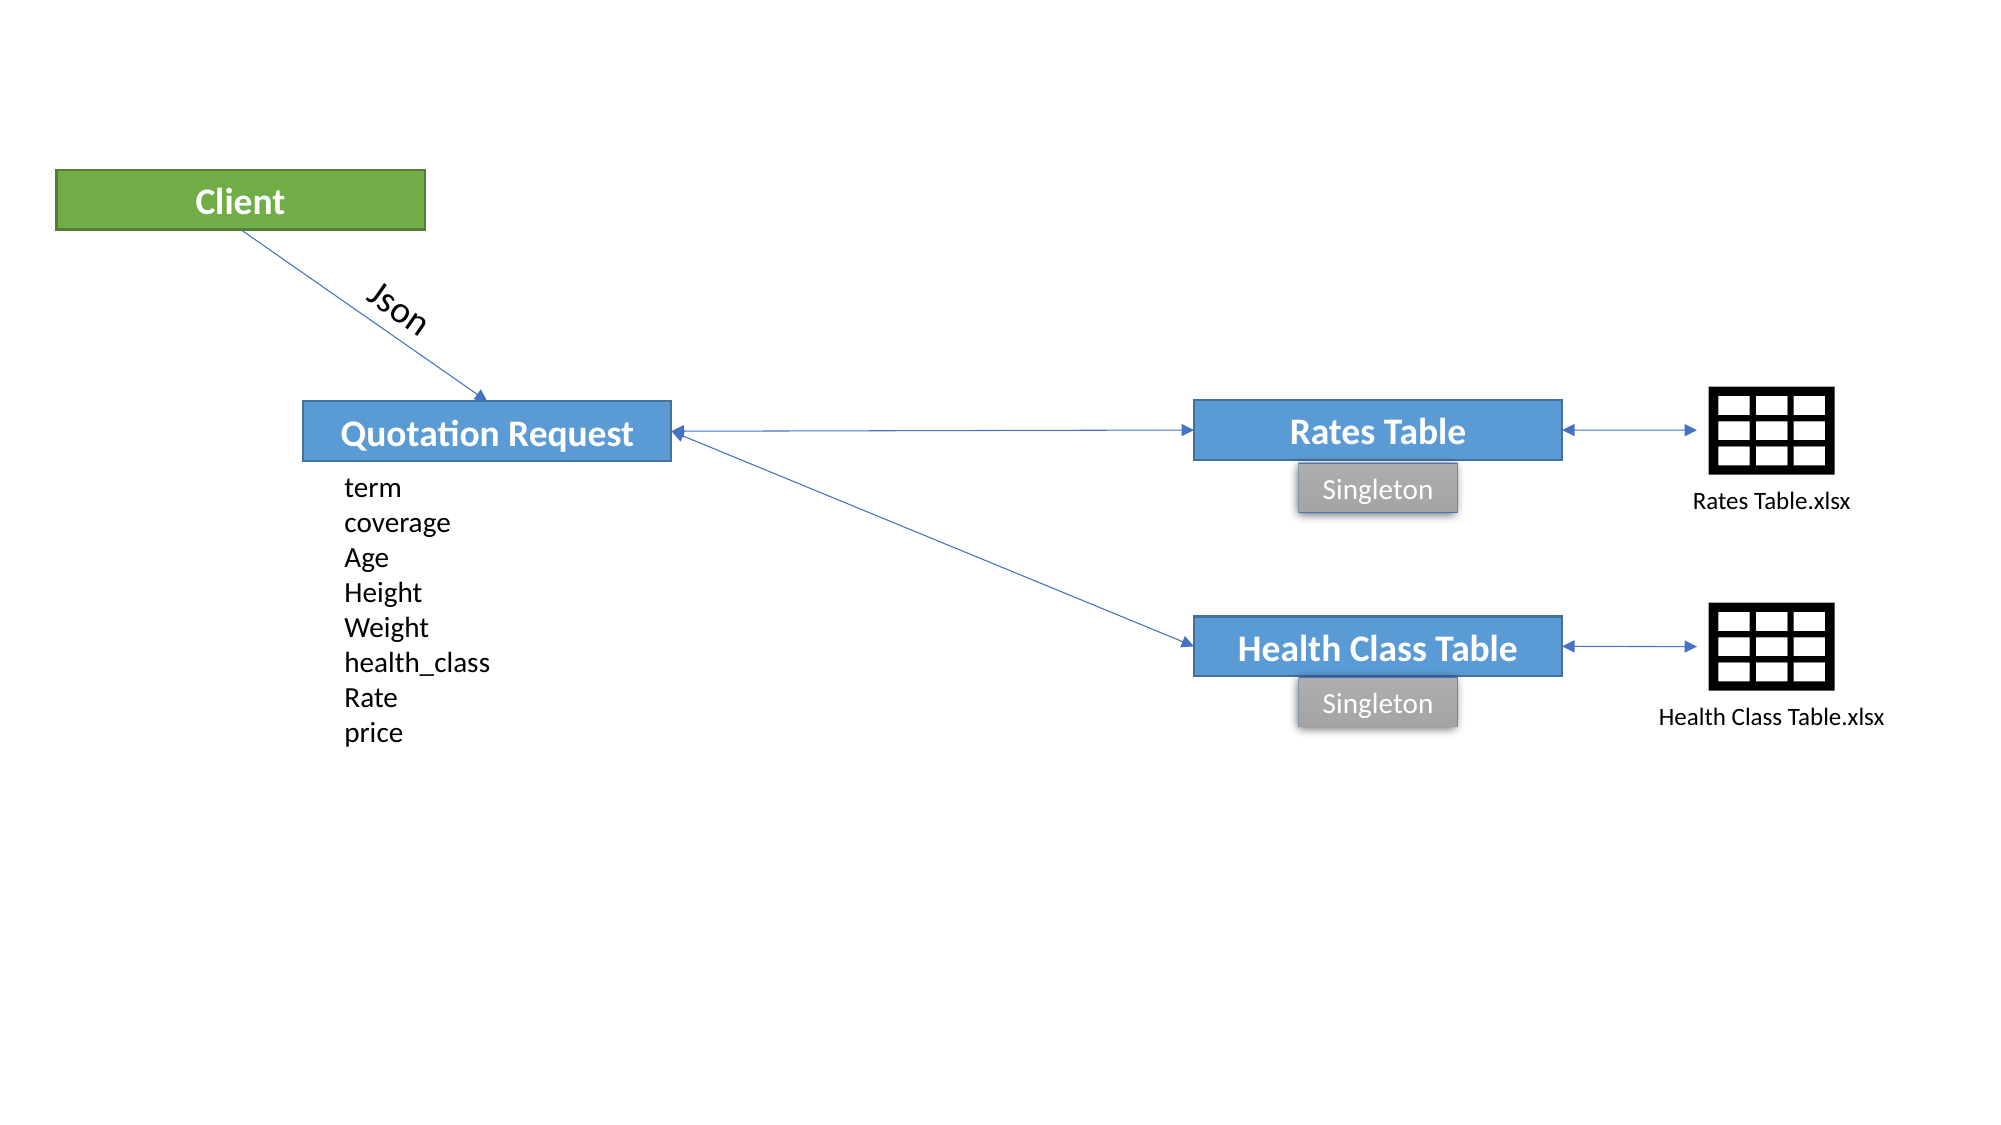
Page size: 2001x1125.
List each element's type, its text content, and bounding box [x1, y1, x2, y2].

text_box Health Class Table [1193, 615, 1563, 677]
text_box term coverage Age Height Weight health_class Rate price [329, 460, 774, 803]
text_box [671, 431, 1194, 647]
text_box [1640, 355, 1904, 523]
text_box Singleton [1298, 462, 1458, 513]
text_box Singleton [1298, 677, 1458, 727]
text_box Client [55, 169, 426, 231]
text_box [240, 230, 488, 402]
text_box Quotation Request [302, 400, 672, 462]
text_box Rates Table [1193, 399, 1563, 461]
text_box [1640, 571, 1904, 739]
